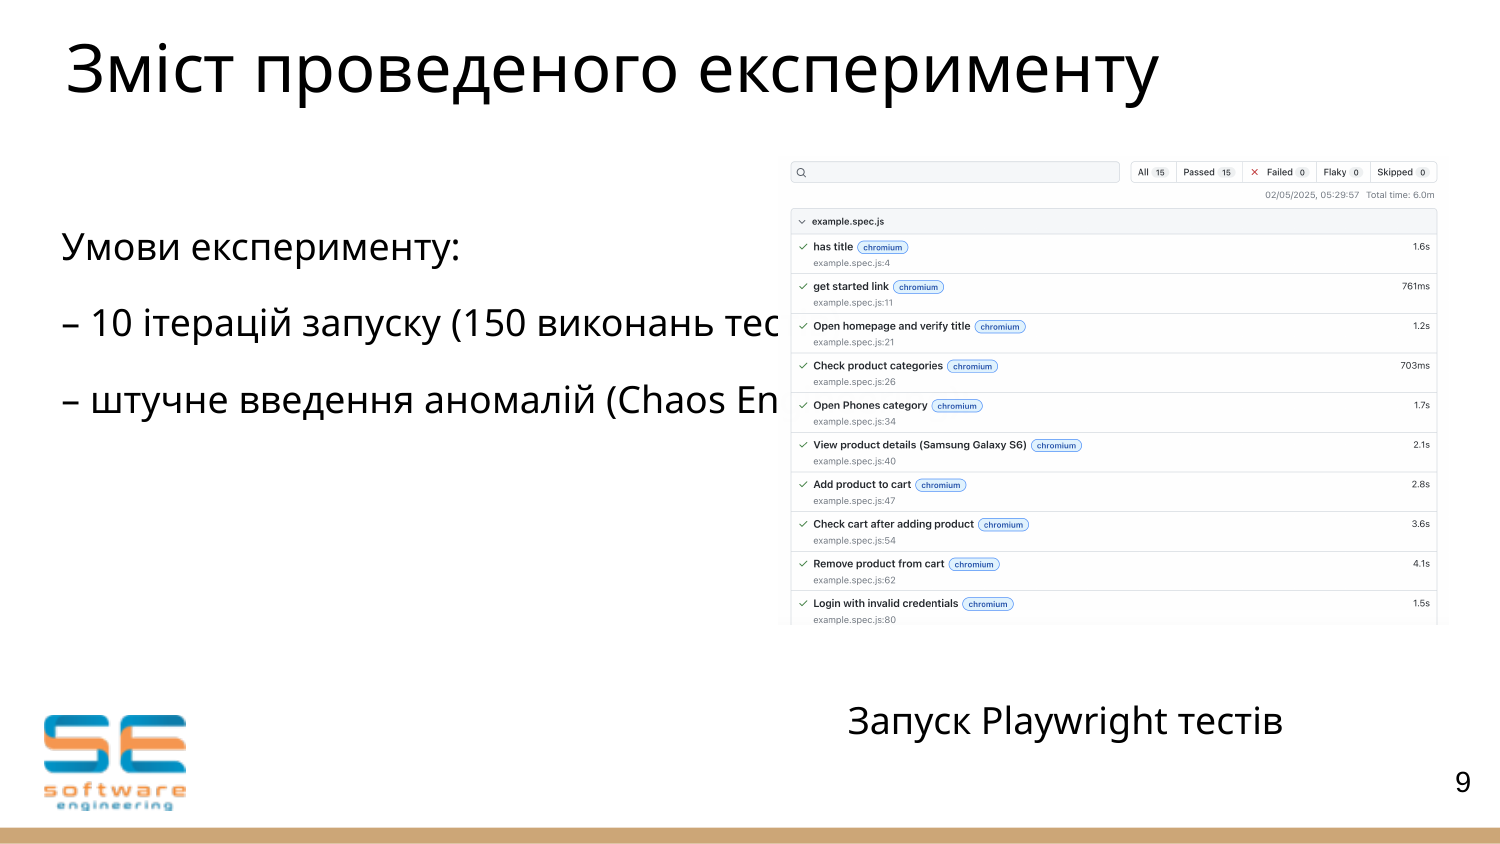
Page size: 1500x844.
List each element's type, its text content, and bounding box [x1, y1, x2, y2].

text_box Запуск Playwright тестів [832, 675, 1325, 758]
picture [43, 714, 186, 811]
title Зміст проведеного експерименту [51, 0, 1449, 122]
text_box ‹#› [1440, 755, 1487, 806]
list Умови експерименту: – 10 ітерацій запуску (150 виконань тестів) – штучне введення аномалій (Chaos Engineering): [46, 200, 1445, 752]
picture [778, 155, 1450, 625]
